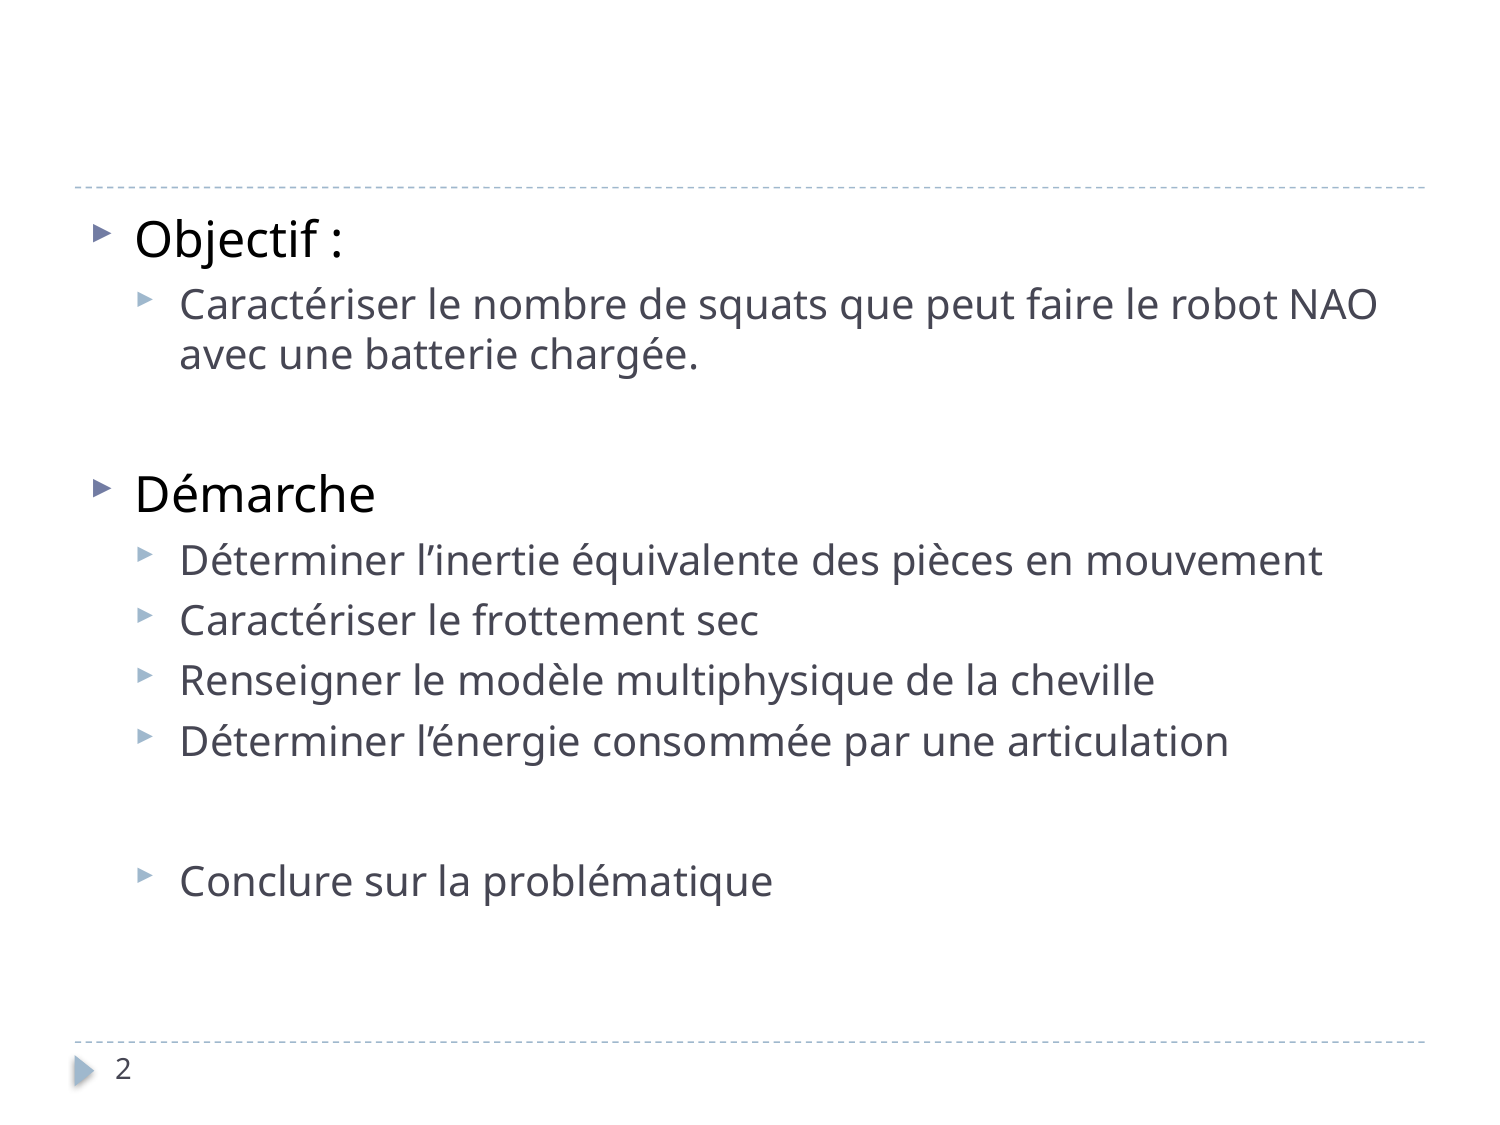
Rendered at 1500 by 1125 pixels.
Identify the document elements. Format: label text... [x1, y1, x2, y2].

slide_number 2 [100, 1042, 426, 1103]
list Objectif : Caractériser le nombre de squats que peut faire le robot NAO avec une batterie chargée. Démarche Déterminer l’inertie équivalente des pièces en mouvement Caractériser le frottement sec Renseigner le modèle multiphysique de la cheville Déterminer l’énergie consommée par une articulation Conclure sur la problématique [75, 200, 1425, 1010]
